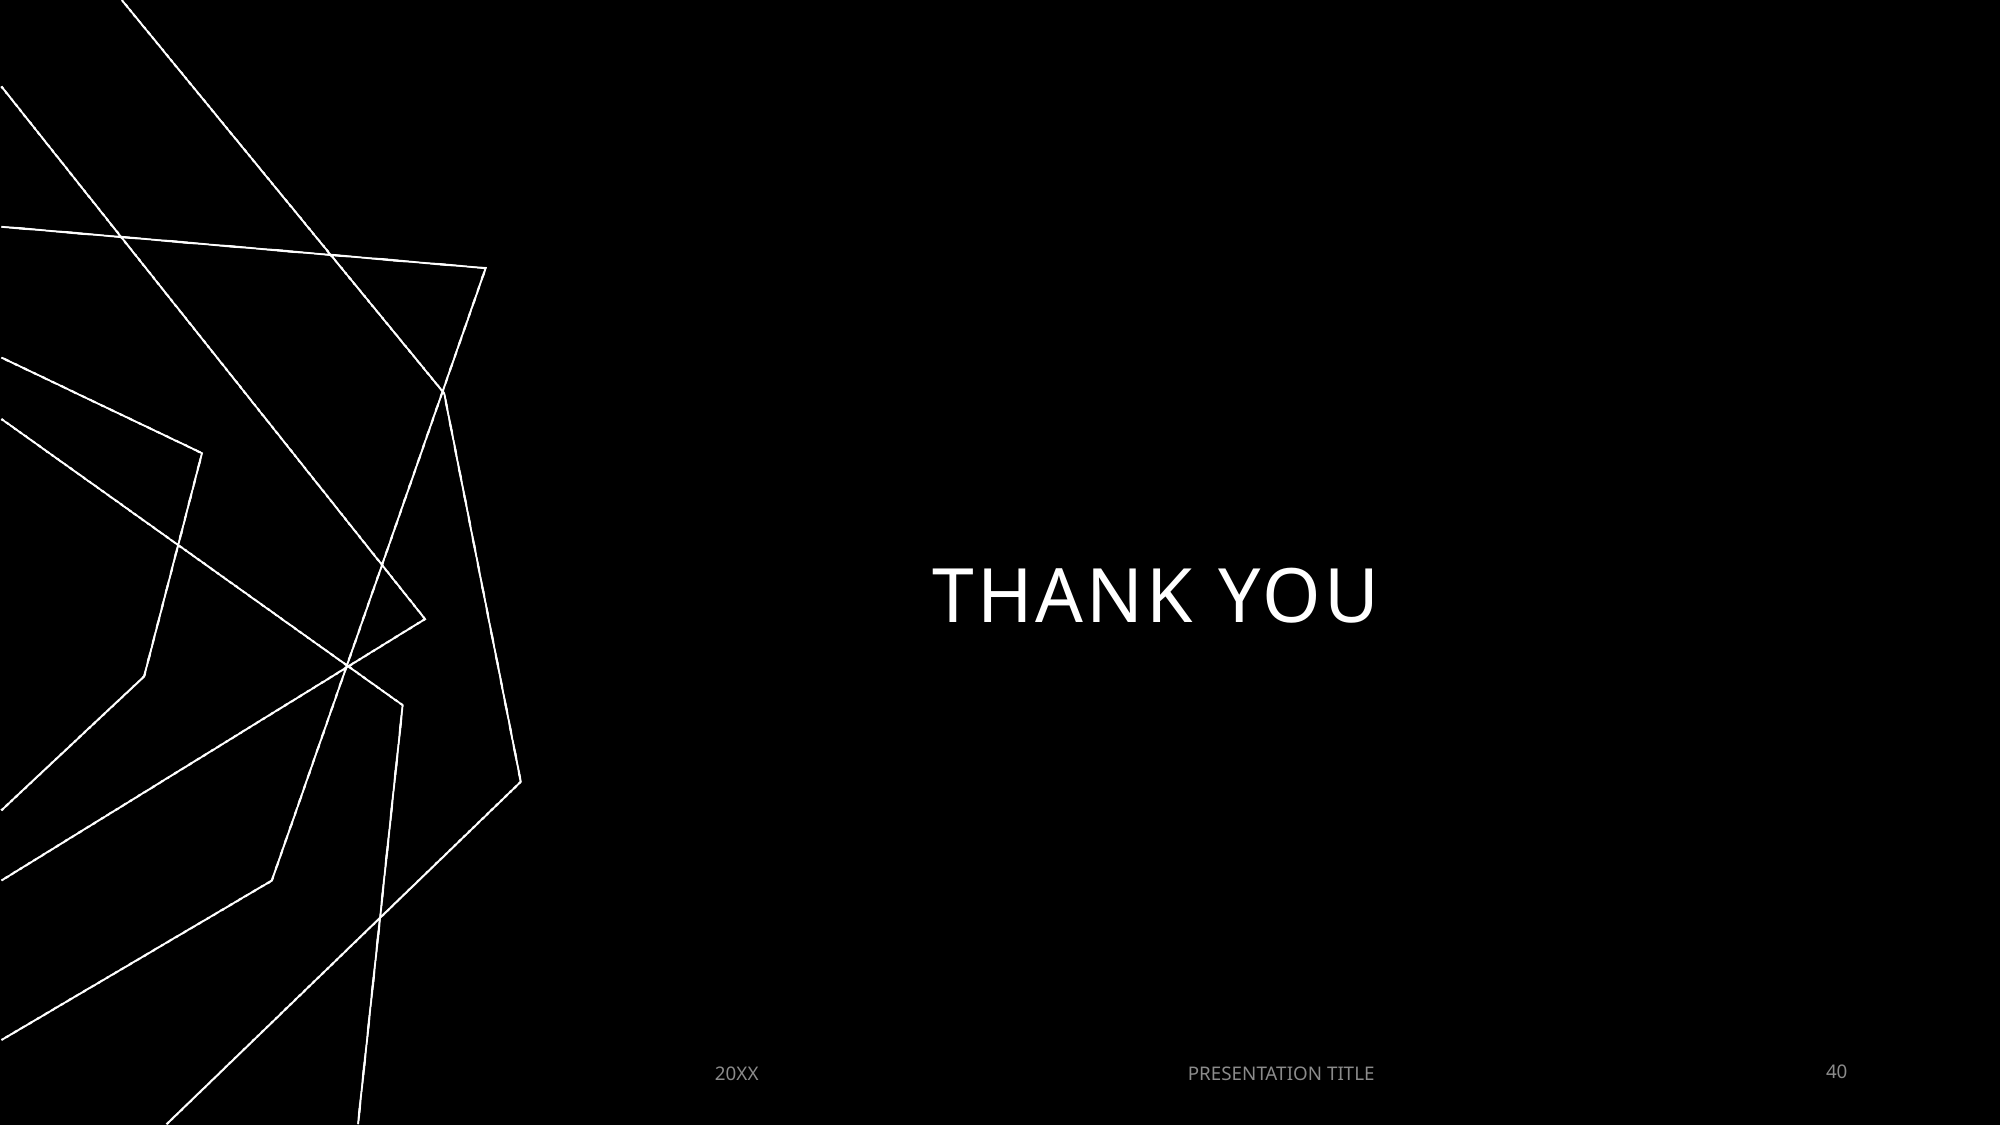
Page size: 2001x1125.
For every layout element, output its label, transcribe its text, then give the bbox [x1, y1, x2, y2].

slide_number 20XX [699, 1042, 992, 1103]
picture [0, 0, 522, 1125]
title THANK YOU [699, 265, 1613, 647]
slide_number 40 [1571, 1042, 1863, 1103]
footer PRESENTATION TITLE [1062, 1042, 1500, 1103]
